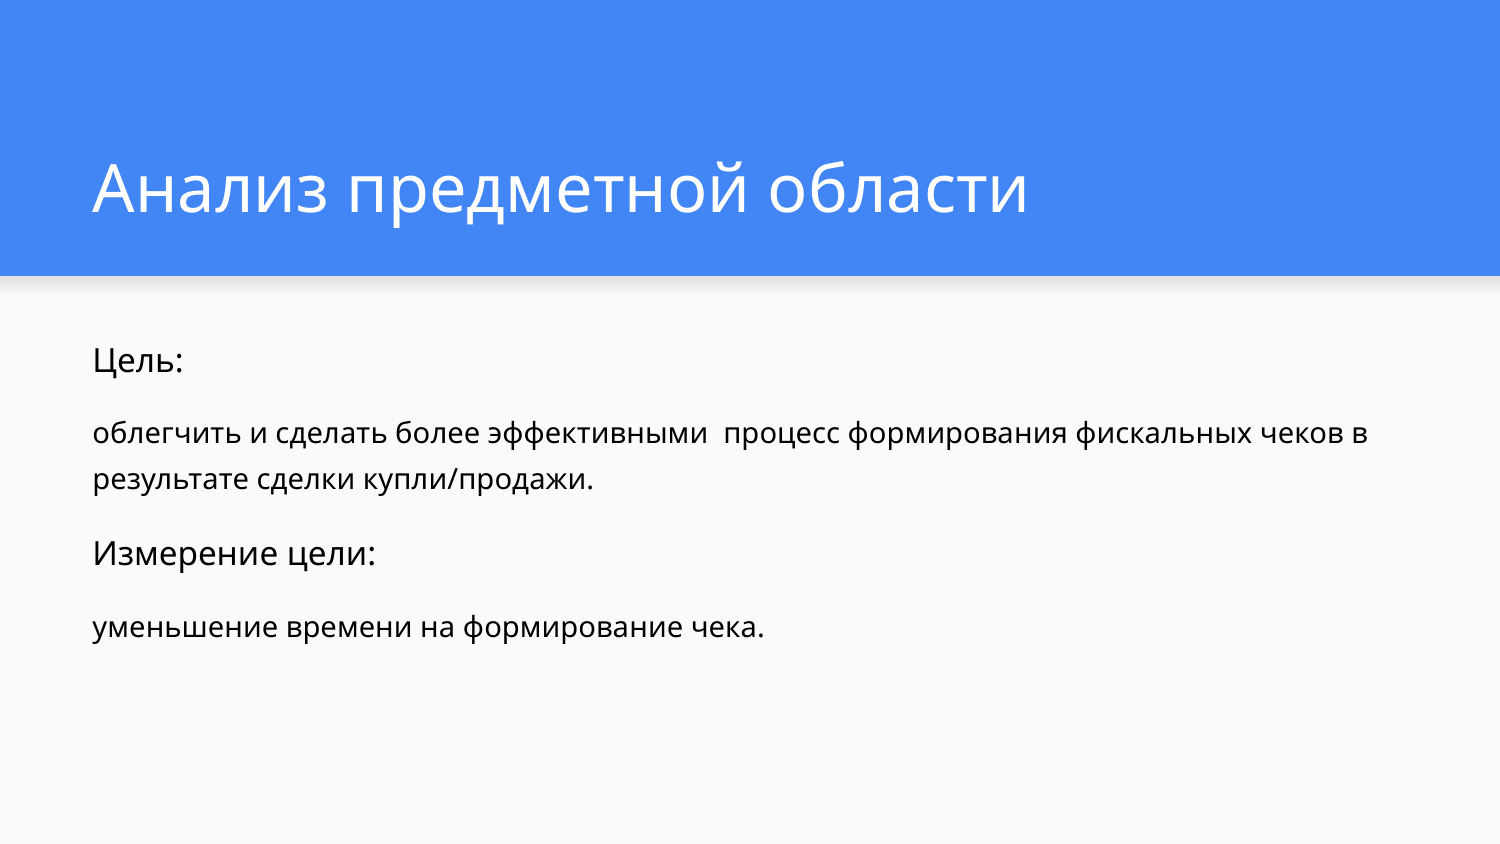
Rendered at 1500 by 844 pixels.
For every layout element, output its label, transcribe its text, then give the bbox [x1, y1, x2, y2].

title Анализ предметной области [77, 121, 1427, 248]
list Цель: облегчить и сделать более эффективными процесс формирования фискальных чеков в результате сделки купли/продажи. Измерение цели: уменьшение времени на формирование чека. [77, 314, 1427, 760]
